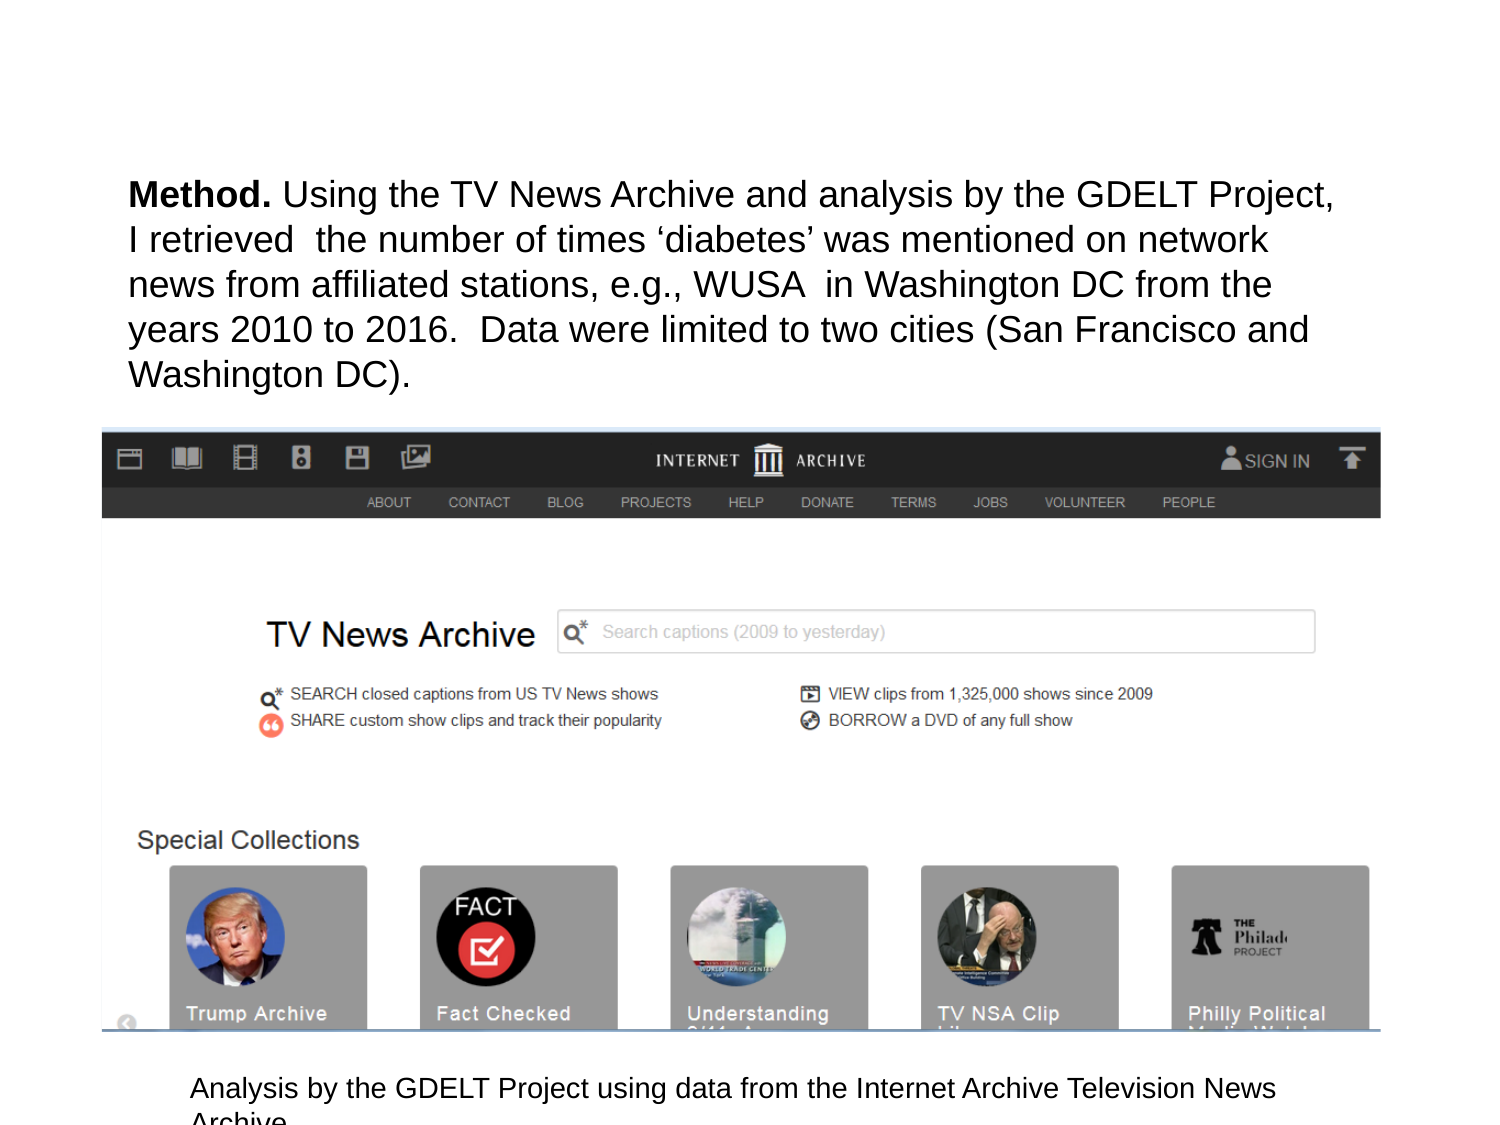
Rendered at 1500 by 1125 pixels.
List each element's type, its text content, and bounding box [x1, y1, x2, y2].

picture [101, 427, 1381, 1032]
text_box Analysis by the GDELT Project using data from the Internet Archive Television News Archive. [174, 1061, 1400, 1125]
text_box Method. Using the TV News Archive and analysis by the GDELT Project, I retrieved the number of times ‘diabetes’ was mentioned on network news from affiliated stations, e.g., WUSA in Washington DC from the years 2010 to 2016. Data were limited to two cities (San Francisco and Washington DC). [113, 162, 1352, 403]
